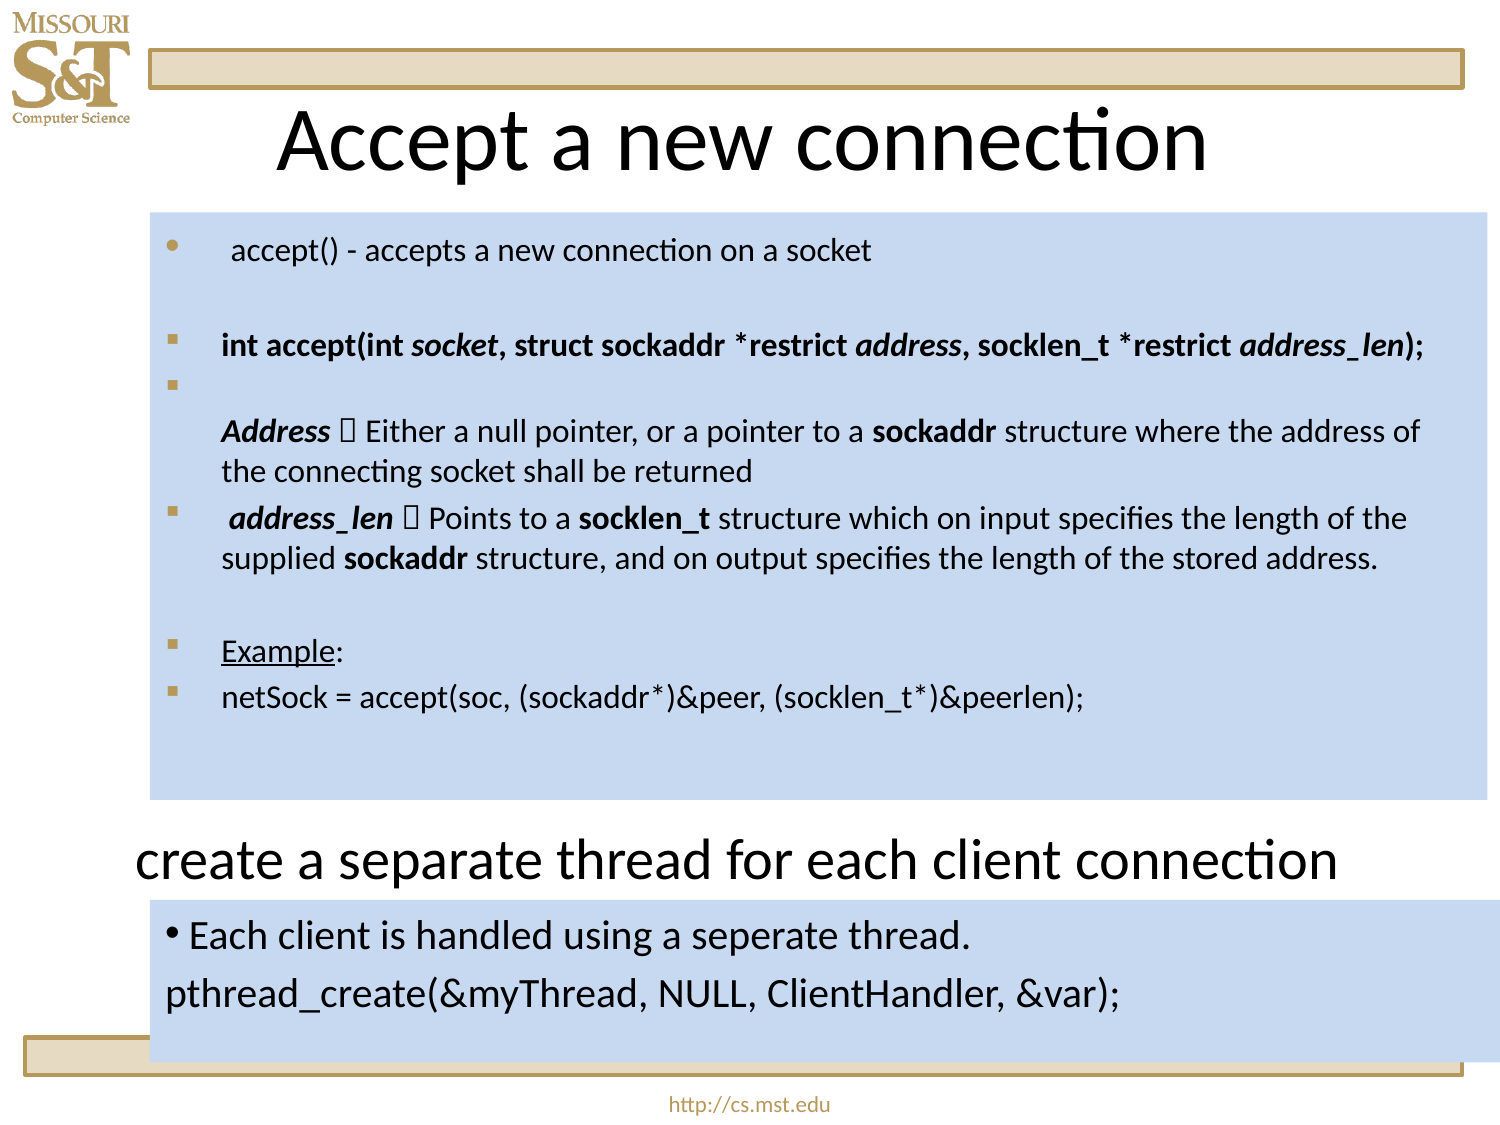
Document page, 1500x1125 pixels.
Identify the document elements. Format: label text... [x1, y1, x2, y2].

text_box Each client is handled using a seperate thread. pthread_create(&myThread, NULL, ClientHandler, &var); [149, 899, 1500, 1063]
picture [12, 12, 130, 126]
title Accept a new connection [24, 67, 1463, 200]
text_box accept() - accepts a new connection on a socket int accept(int socket, struct sockaddr *restrict address, socklen_t *restrict address_len); Address  Either a null pointer, or a pointer to a sockaddr structure where the address of the connecting socket shall be returned address_len  Points to a socklen_t structure which on input specifies the length of the supplied sockaddr structure, and on output specifies the length of the stored address. Example: netSock = accept(soc, (sockaddr*)&peer, (socklen_t*)&peerlen); [149, 212, 1488, 800]
text_box create a separate thread for each client connection [99, 800, 1375, 913]
